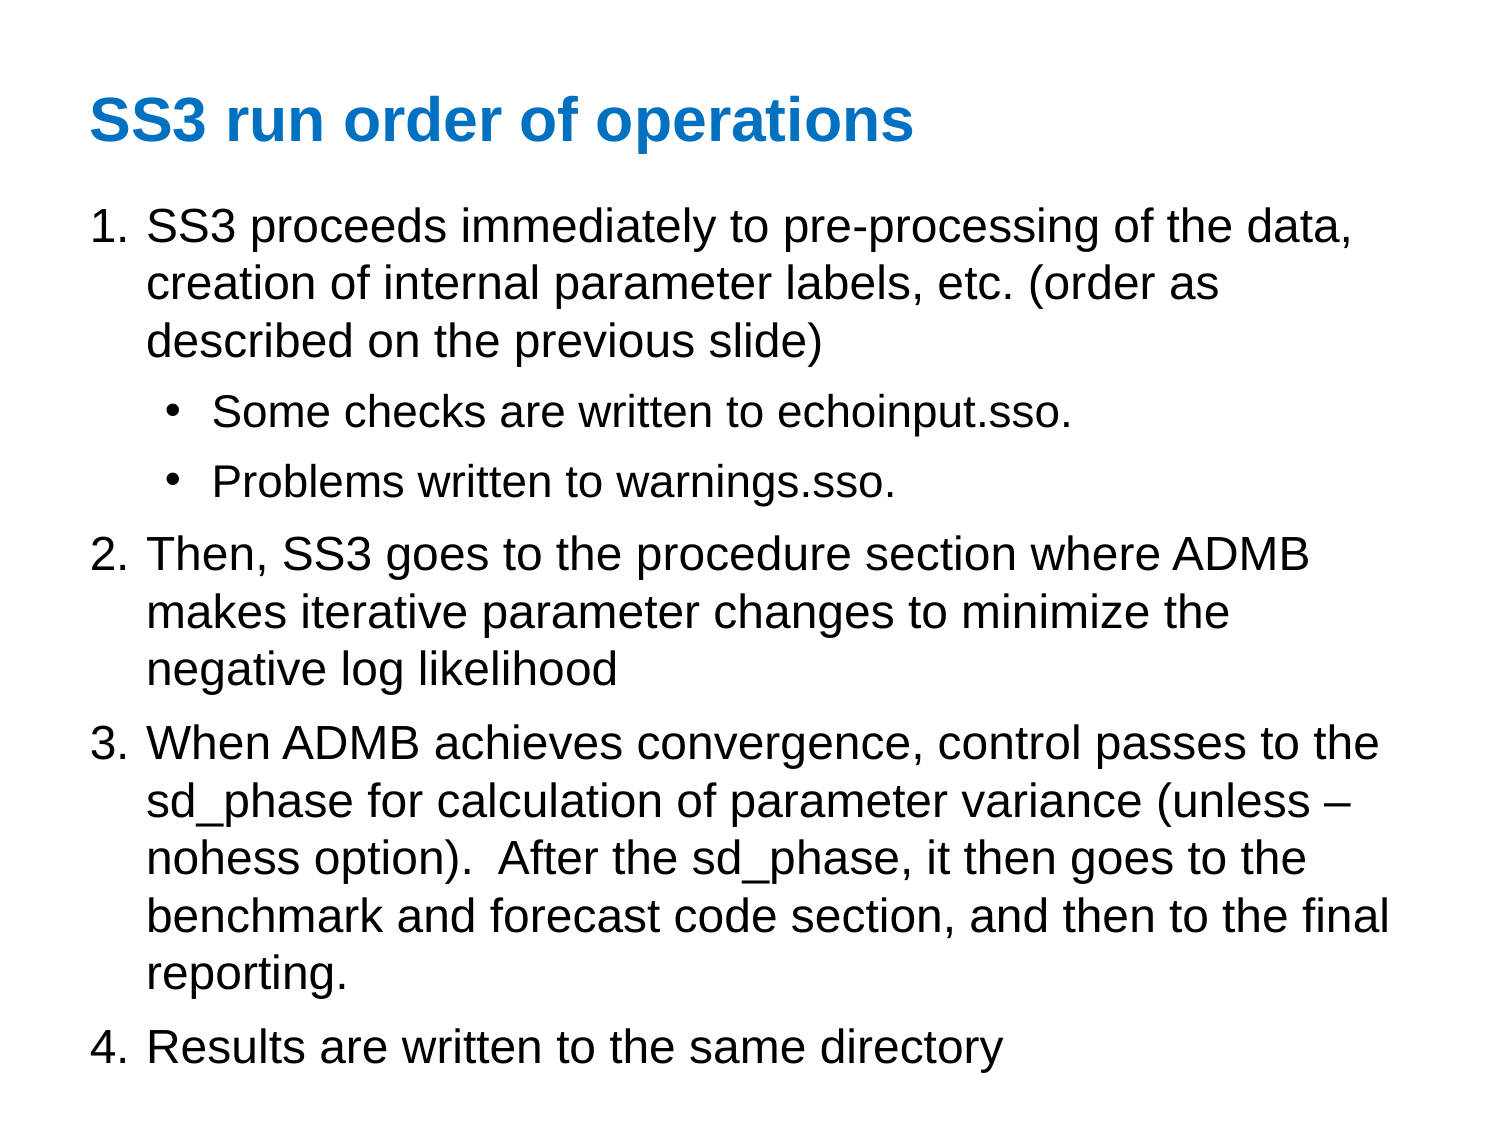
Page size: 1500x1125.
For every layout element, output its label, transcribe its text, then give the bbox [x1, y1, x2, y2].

title SS3 run order of operations [75, 45, 1425, 186]
list SS3 proceeds immediately to pre-processing of the data, creation of internal parameter labels, etc. (order as described on the previous slide) Some checks are written to echoinput.sso. Problems written to warnings.sso. Then, SS3 goes to the procedure section where ADMB makes iterative parameter changes to minimize the negative log likelihood When ADMB achieves convergence, control passes to the sd_phase for calculation of parameter variance (unless –nohess option). After the sd_phase, it then goes to the benchmark and forecast code section, and then to the final reporting. Results are written to the same directory [75, 186, 1425, 1100]
